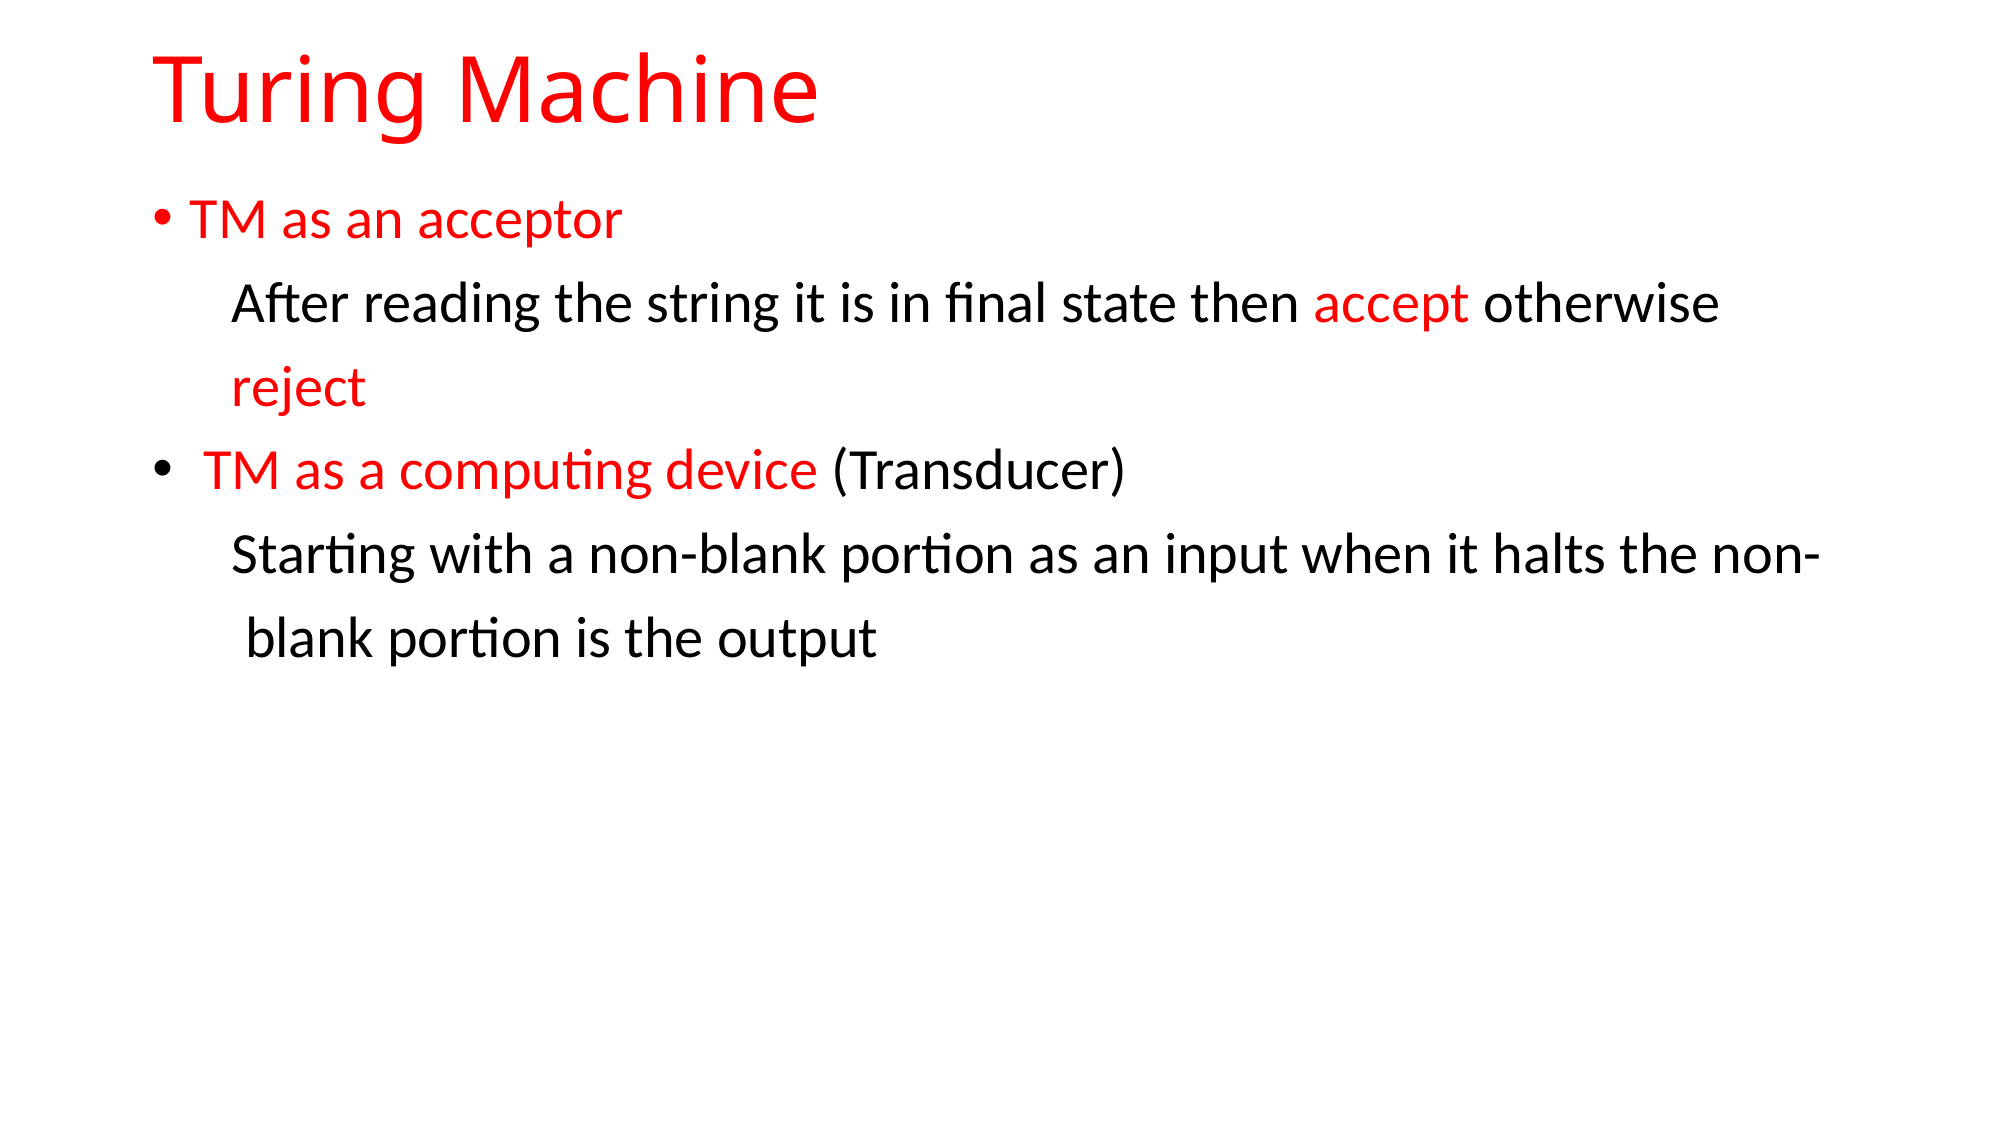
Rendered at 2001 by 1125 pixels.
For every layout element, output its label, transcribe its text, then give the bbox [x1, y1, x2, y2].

list TM as an acceptor After reading the string it is in final state then accept otherwise reject TM as a computing device (Transducer) Starting with a non-blank portion as an input when it halts the non- blank portion is the output [137, 180, 1863, 920]
title Turing Machine [137, 35, 1863, 150]
